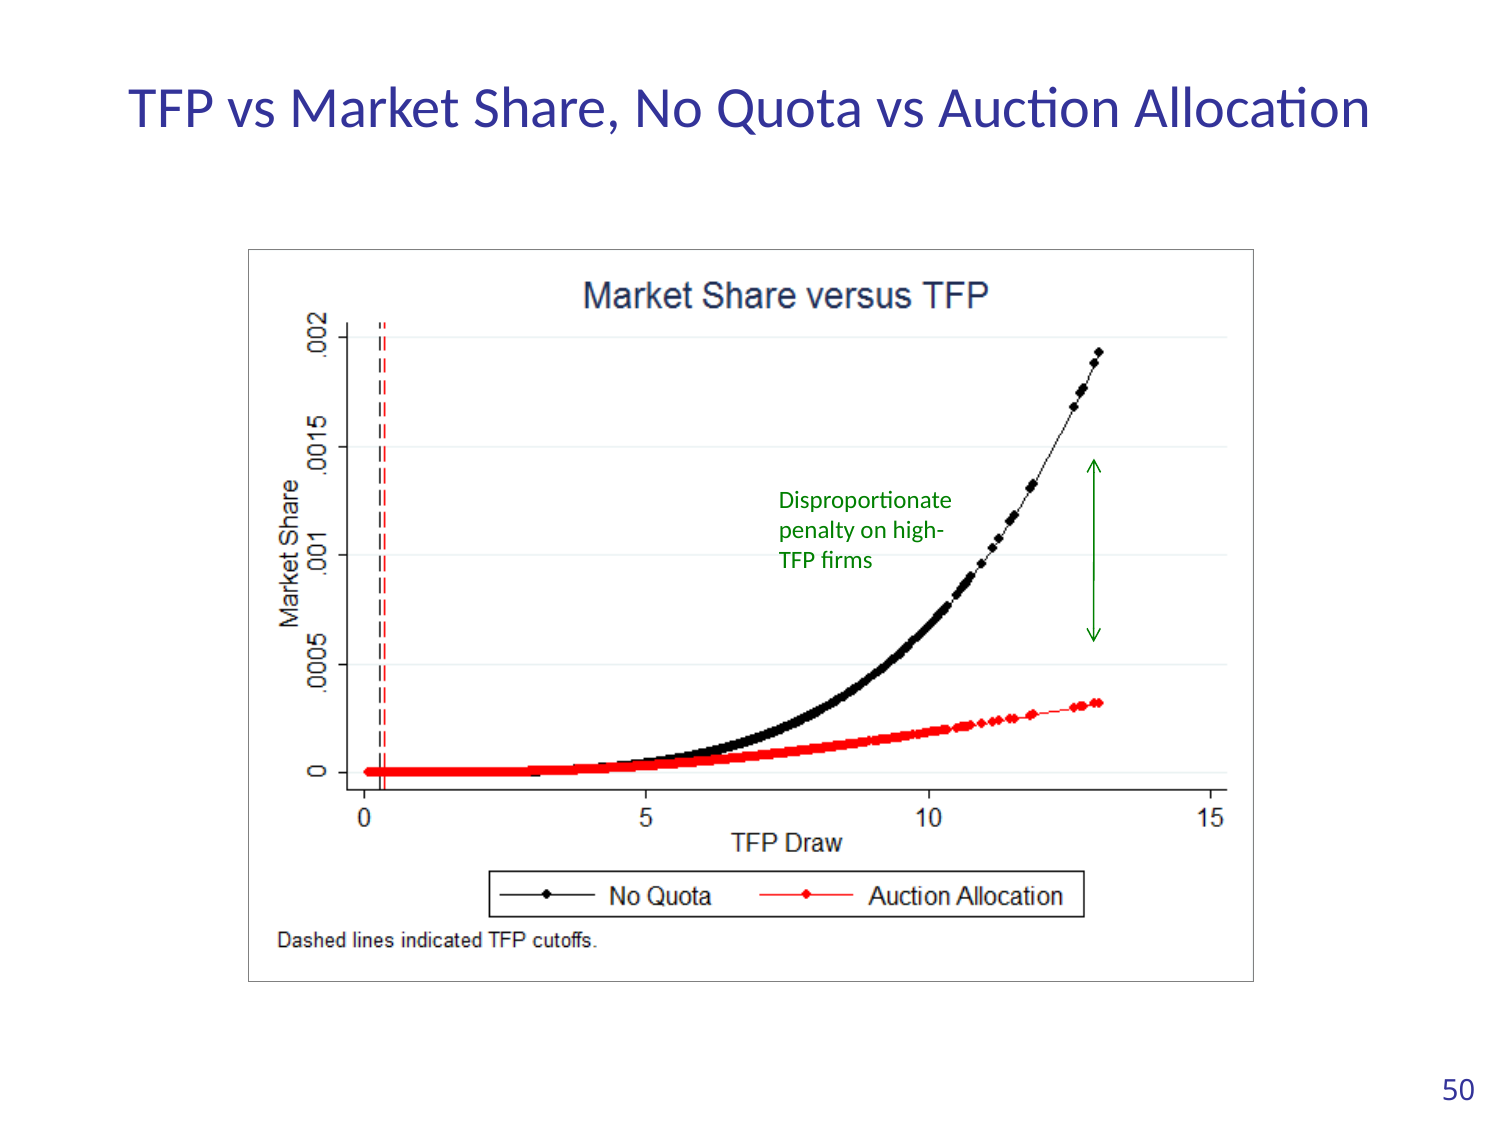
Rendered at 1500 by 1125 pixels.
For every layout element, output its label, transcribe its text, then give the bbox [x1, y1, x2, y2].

slide_number 50 [1408, 1028, 1491, 1108]
title TFP vs Market Share, No Quota vs Auction Allocation [57, 44, 1443, 165]
picture [248, 249, 1254, 982]
